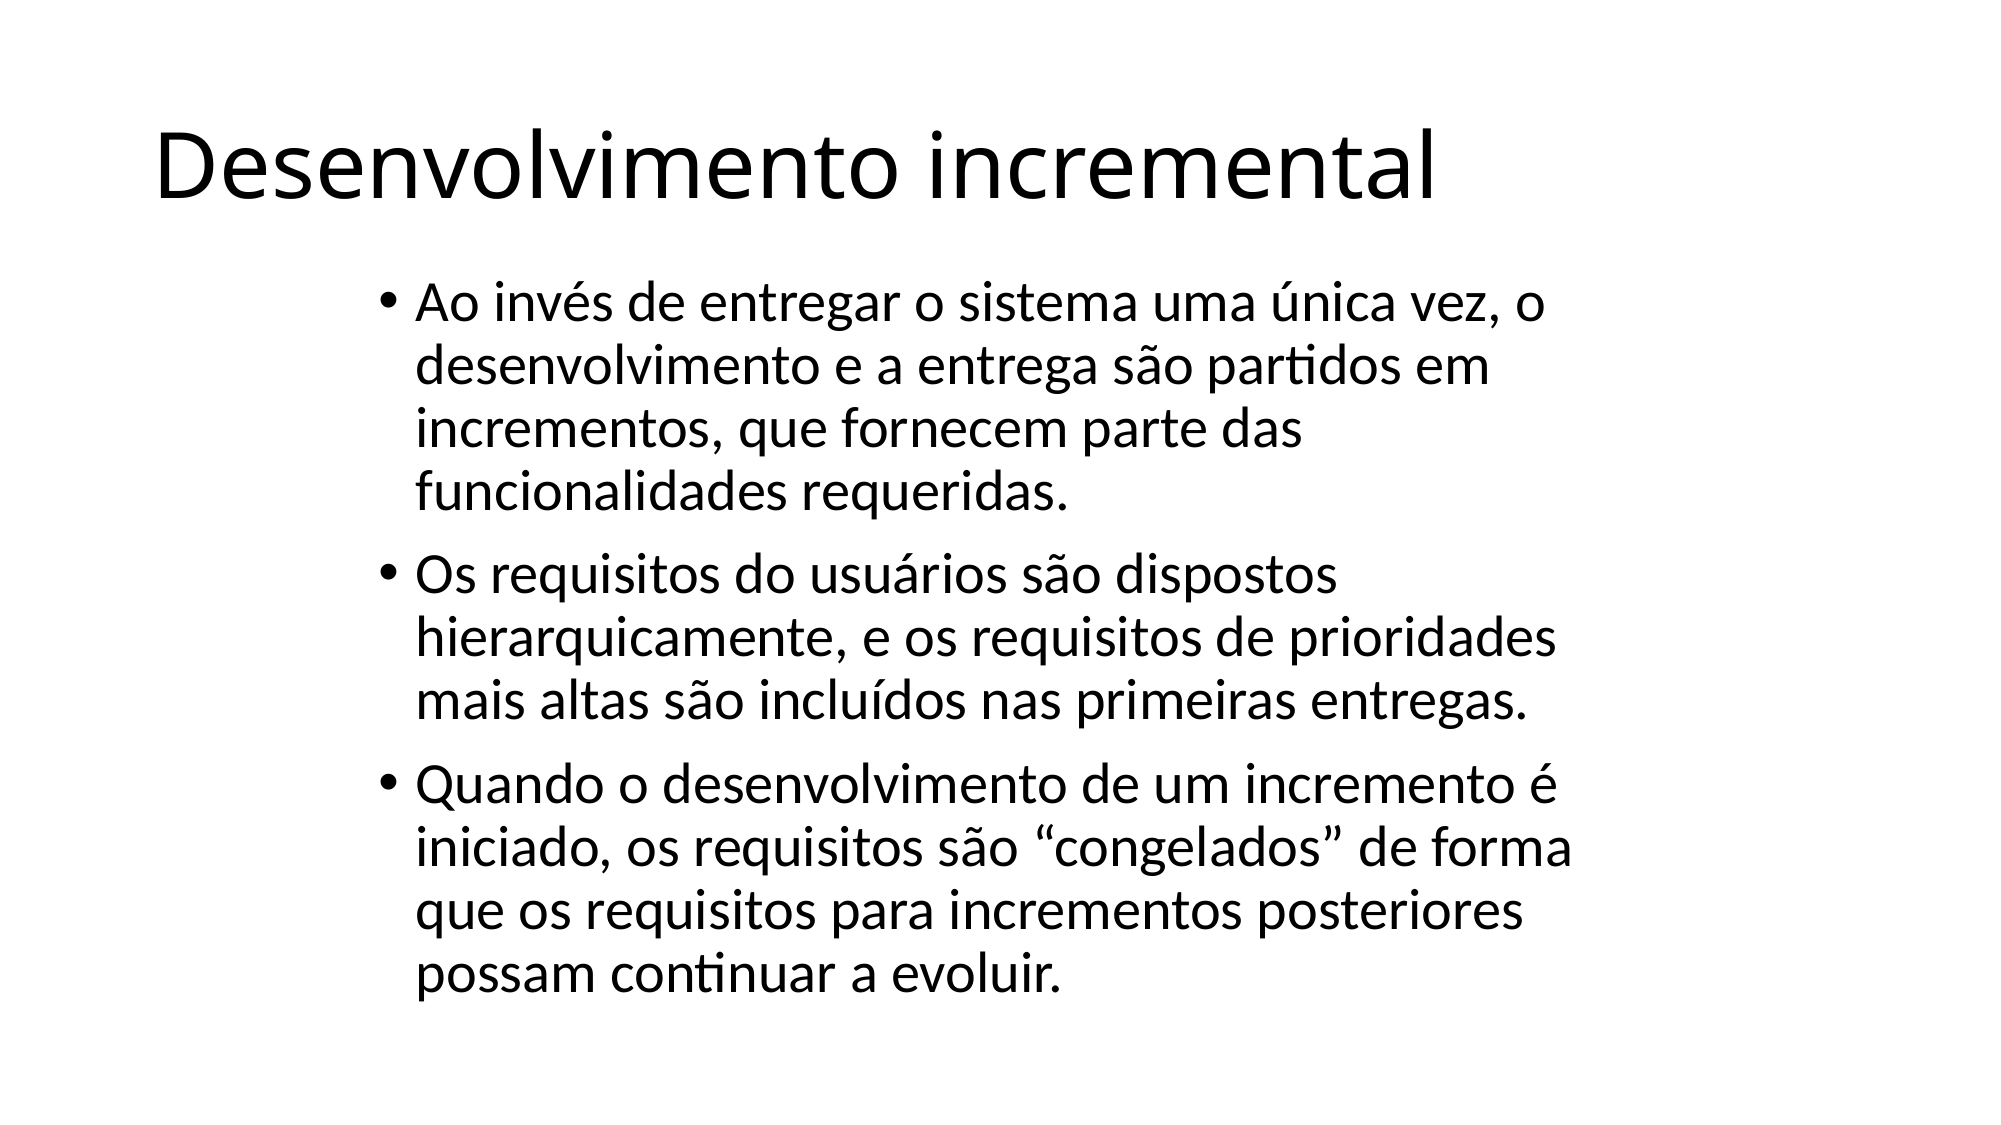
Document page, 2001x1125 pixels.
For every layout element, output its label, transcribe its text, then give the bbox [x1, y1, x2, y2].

list Ao invés de entregar o sistema uma única vez, o desenvolvimento e a entrega são partidos em incrementos, que fornecem parte das funcionalidades requeridas. Os requisitos do usuários são dispostos hierarquicamente, e os requisitos de prioridades mais altas são incluídos nas primeiras entregas. Quando o desenvolvimento de um incremento é iniciado, os requisitos são “congelados” de forma que os requisitos para incrementos posteriores possam continuar a evoluir. [363, 263, 1643, 1017]
title Desenvolvimento incremental [137, 59, 1863, 278]
